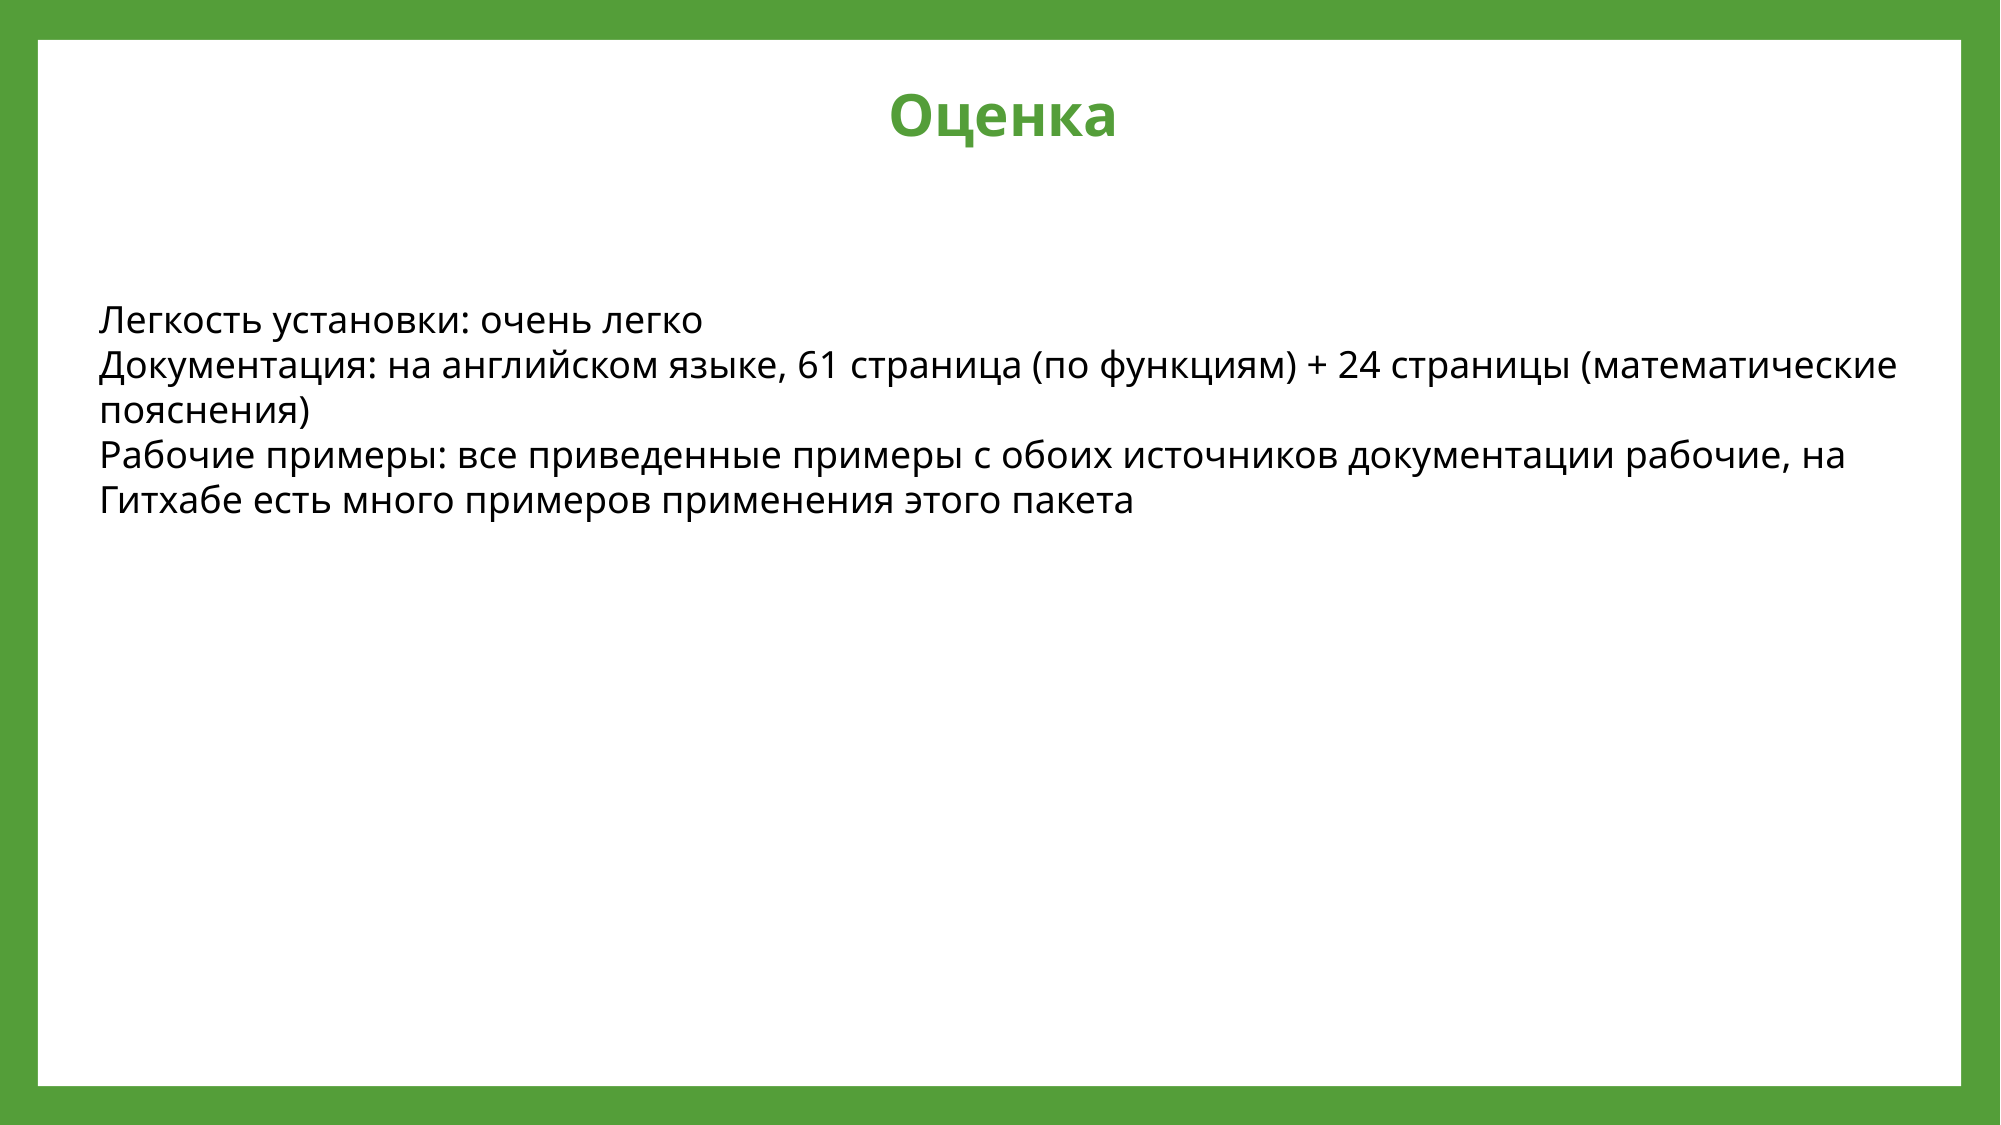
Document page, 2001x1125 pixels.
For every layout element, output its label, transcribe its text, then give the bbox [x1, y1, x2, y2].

text_box Легкость установки: очень легко Документация: на английском языке, 61 страница (по функциям) + 24 страницы (математические пояснения) Рабочие примеры: все приведенные примеры с обоих источников документации рабочие, на Гитхабе есть много примеров применения этого пакета [84, 289, 1916, 574]
text_box Оценка [514, 71, 1493, 156]
